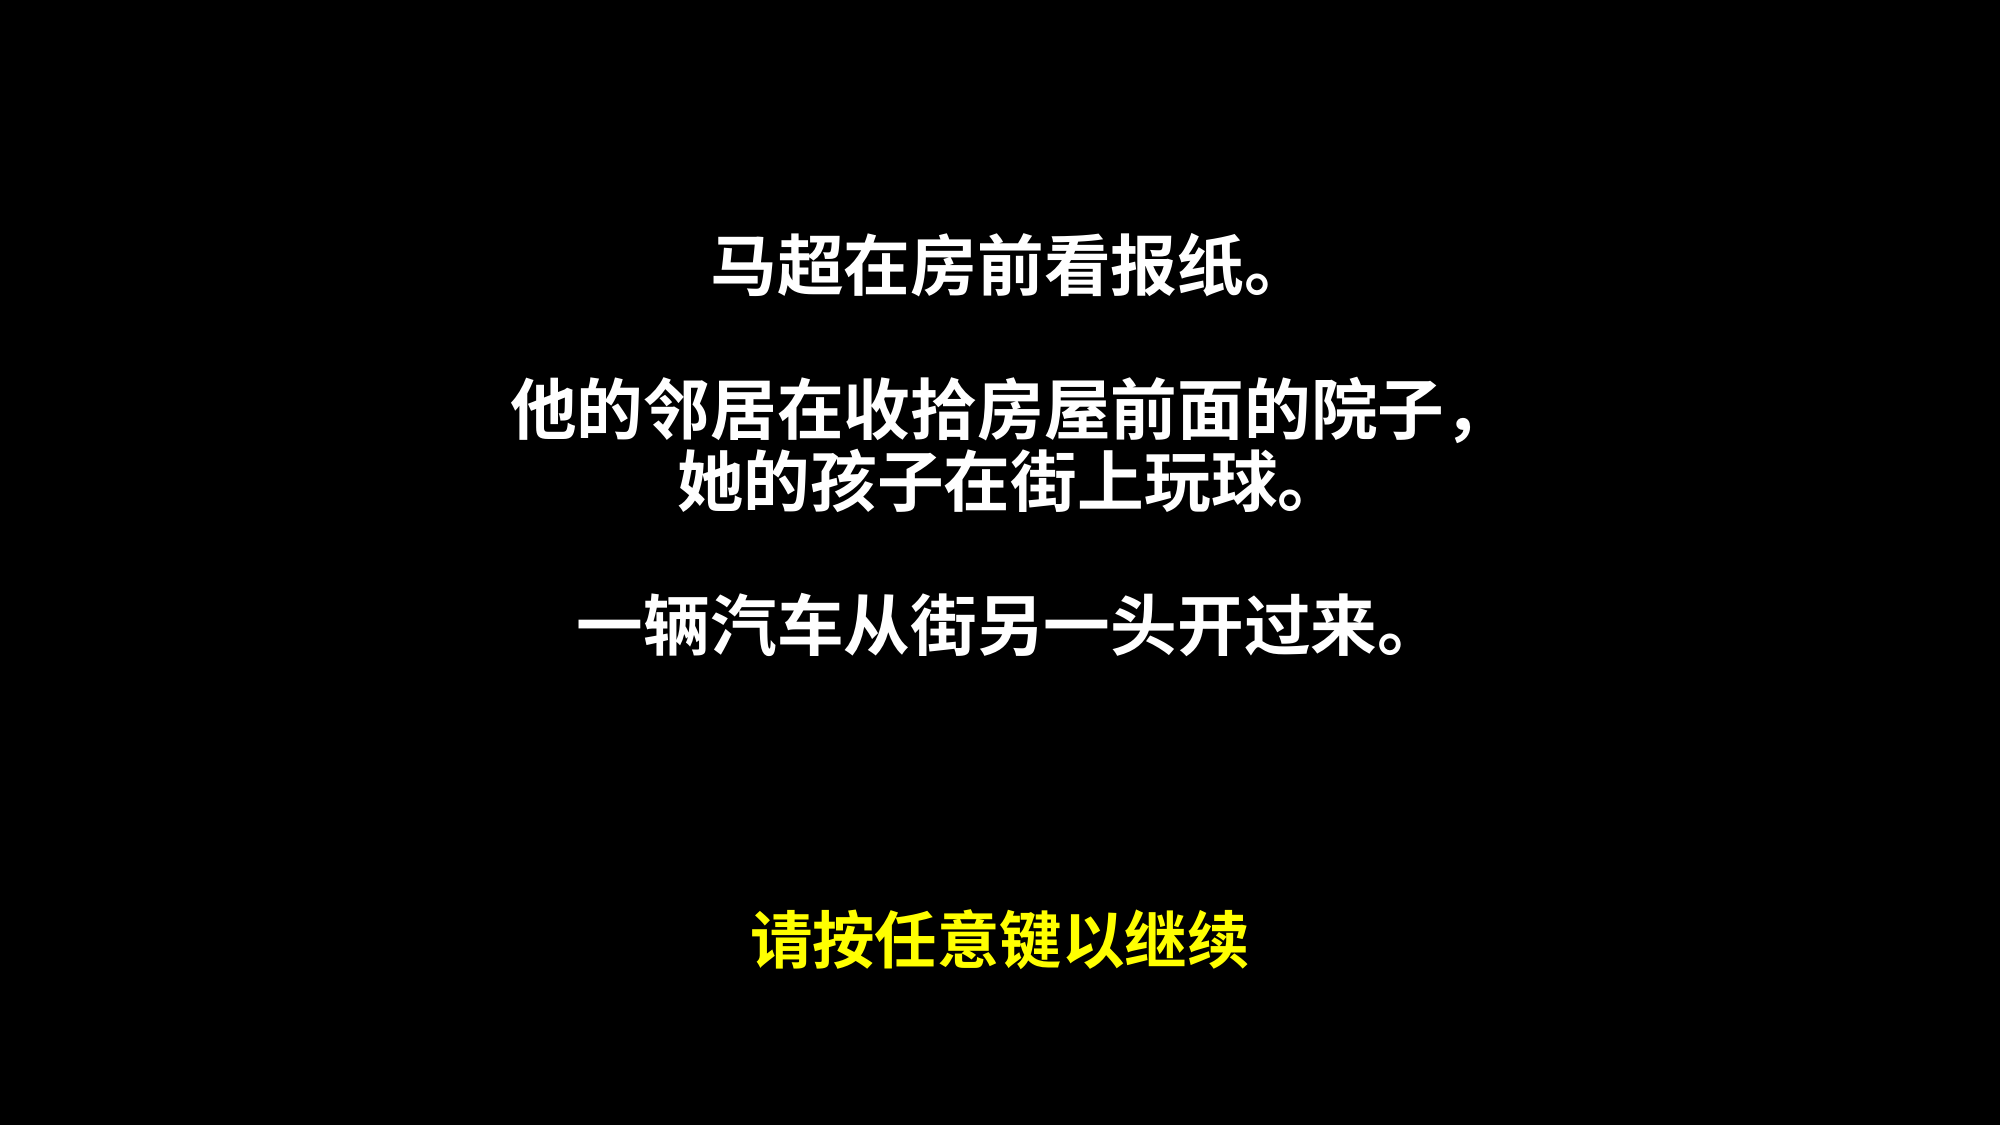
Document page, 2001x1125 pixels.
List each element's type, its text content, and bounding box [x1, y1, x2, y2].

text_box 请按任意键以继续 [500, 893, 1500, 984]
title 马超在房前看报纸。 他的邻居在收拾房屋前面的院子， 她的孩子在街上玩球。 一辆汽车从街另一头开过来。 [260, 171, 1761, 673]
